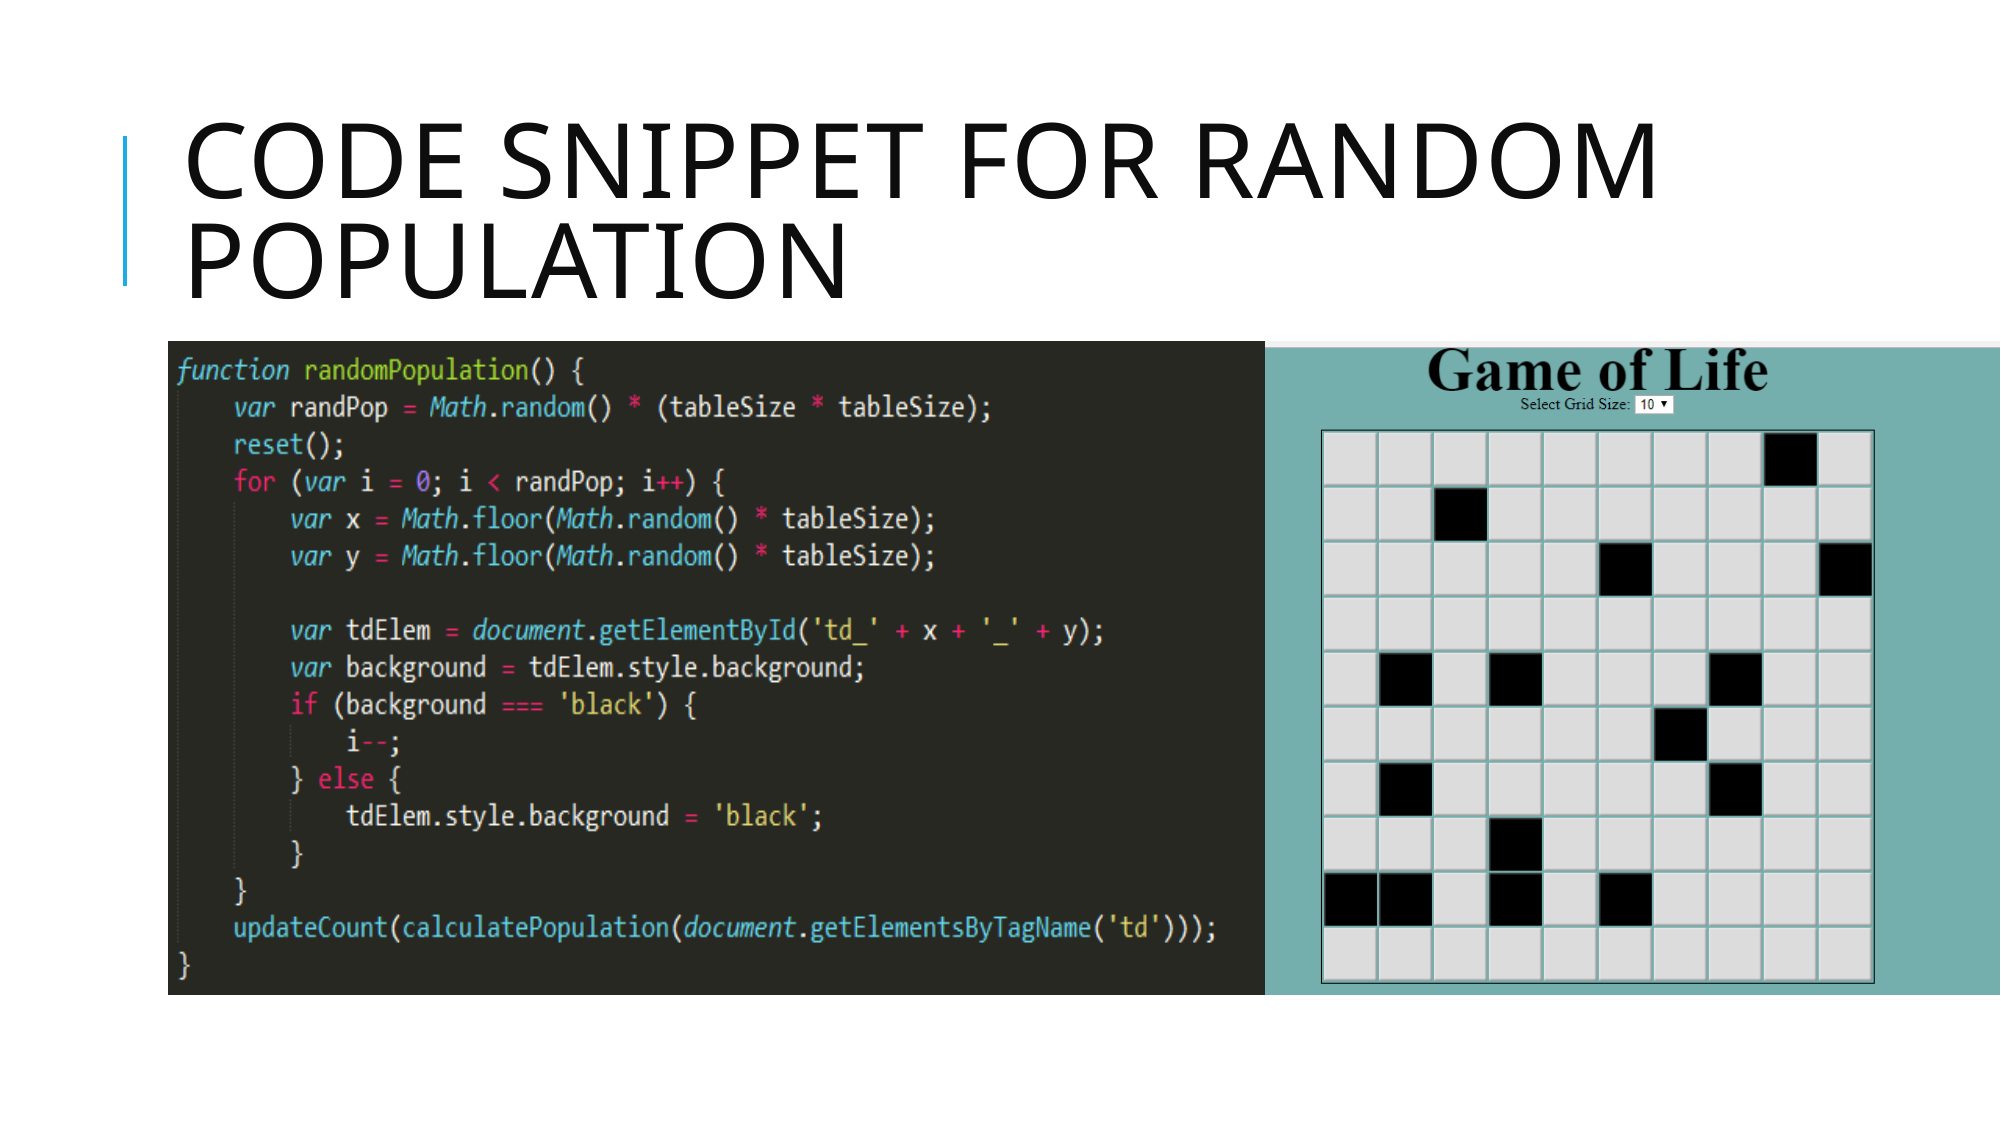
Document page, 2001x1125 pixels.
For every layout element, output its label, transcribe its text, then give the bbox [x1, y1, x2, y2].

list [167, 341, 1260, 996]
title Code snippet for random population [168, 96, 1763, 337]
picture [1265, 341, 2000, 996]
